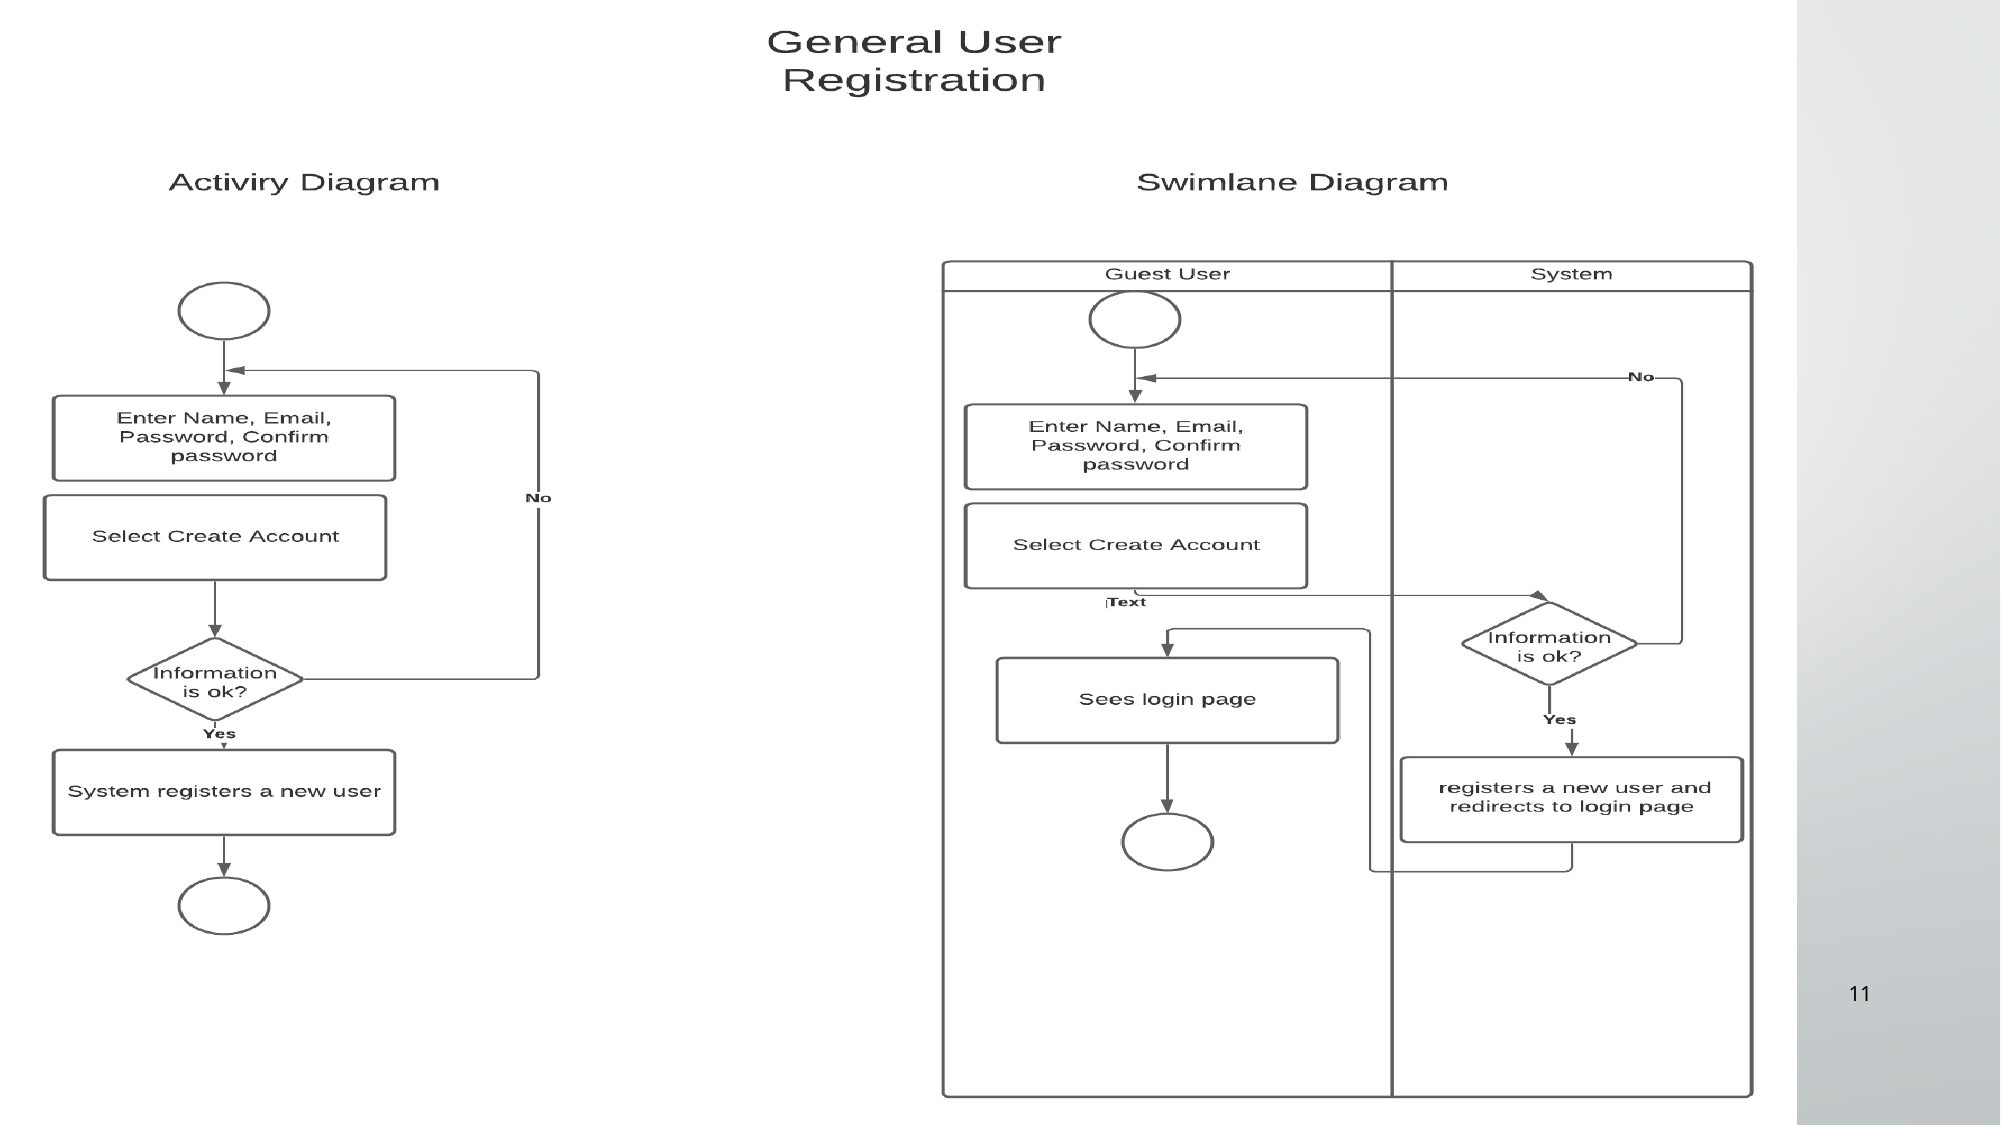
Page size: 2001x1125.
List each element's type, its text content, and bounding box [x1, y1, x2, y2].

slide_number 11 [1797, 965, 1887, 1025]
picture [0, 0, 1797, 1125]
